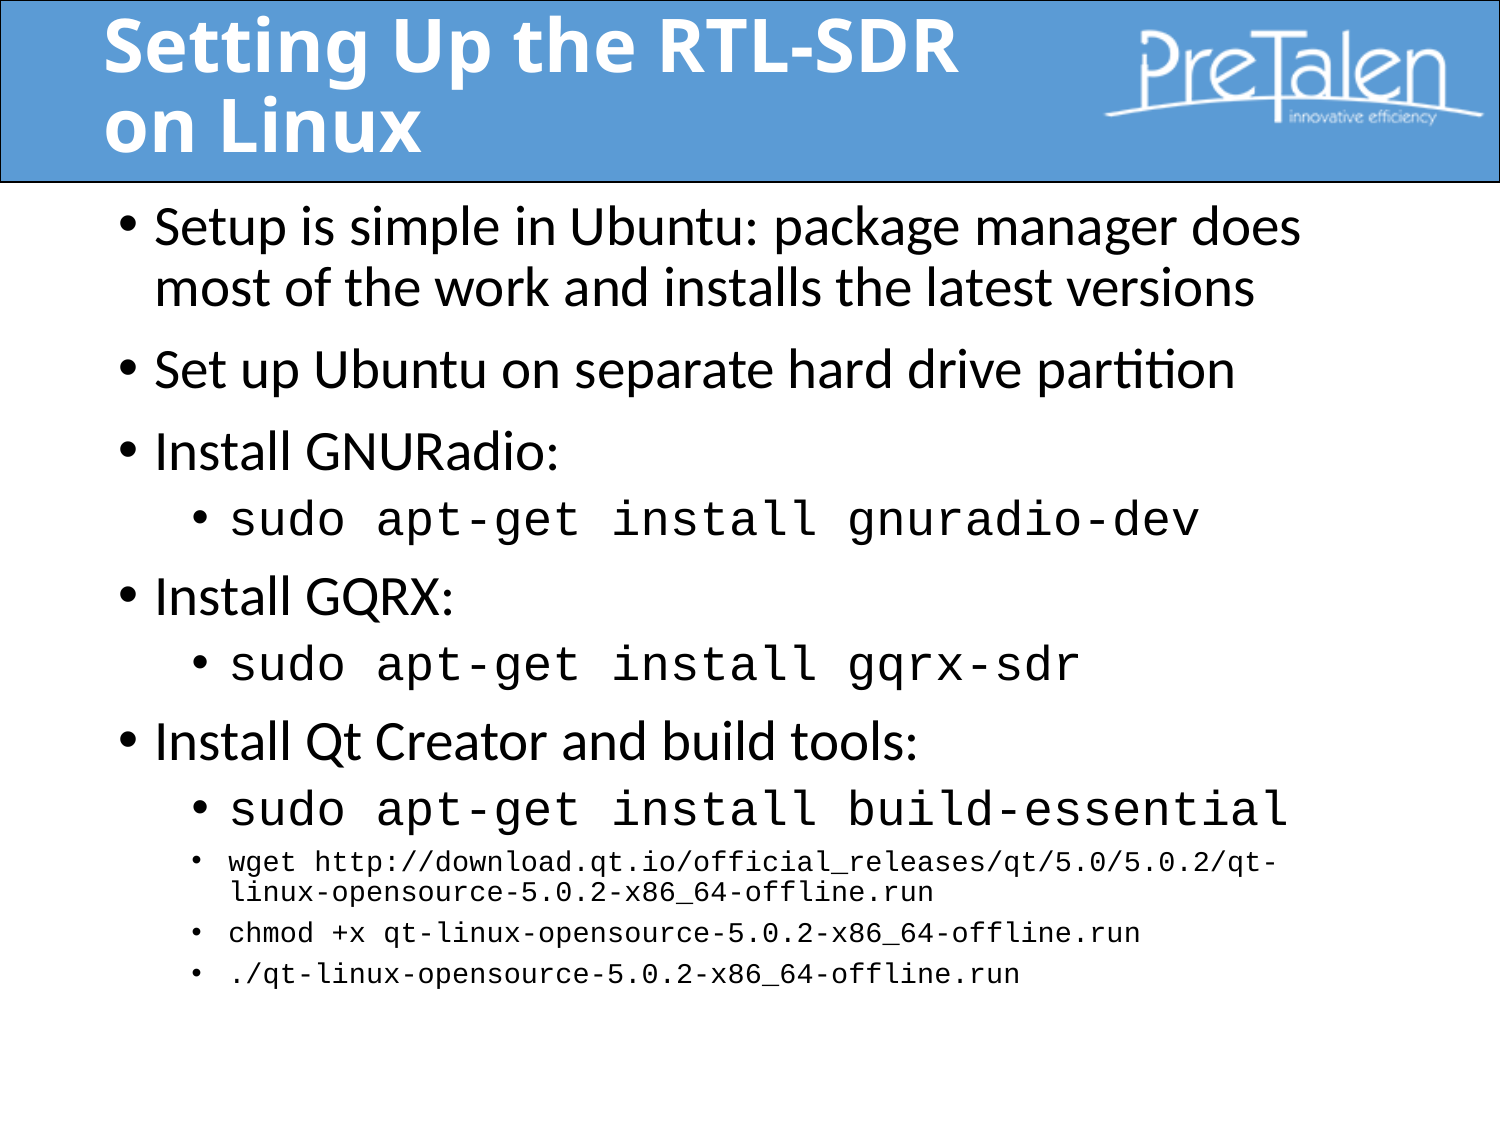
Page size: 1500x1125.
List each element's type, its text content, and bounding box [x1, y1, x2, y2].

list Setup is simple in Ubuntu: package manager does most of the work and installs the latest versions Set up Ubuntu on separate hard drive partition Install GNURadio: sudo apt-get install gnuradio-dev Install GQRX: sudo apt-get install gqrx-sdr Install Qt Creator and build tools: sudo apt-get install build-essential wget http://download.qt.io/official_releases/qt/5.0/5.0.2/qt-linux-opensource-5.0.2-x86_64-offline.run chmod +x qt-linux-opensource-5.0.2-x86_64-offline.run ./qt-linux-opensource-5.0.2-x86_64-offline.run [103, 188, 1397, 1004]
picture [1086, 13, 1500, 150]
title Setting Up the RTL-SDR on Linux [88, 0, 1071, 177]
